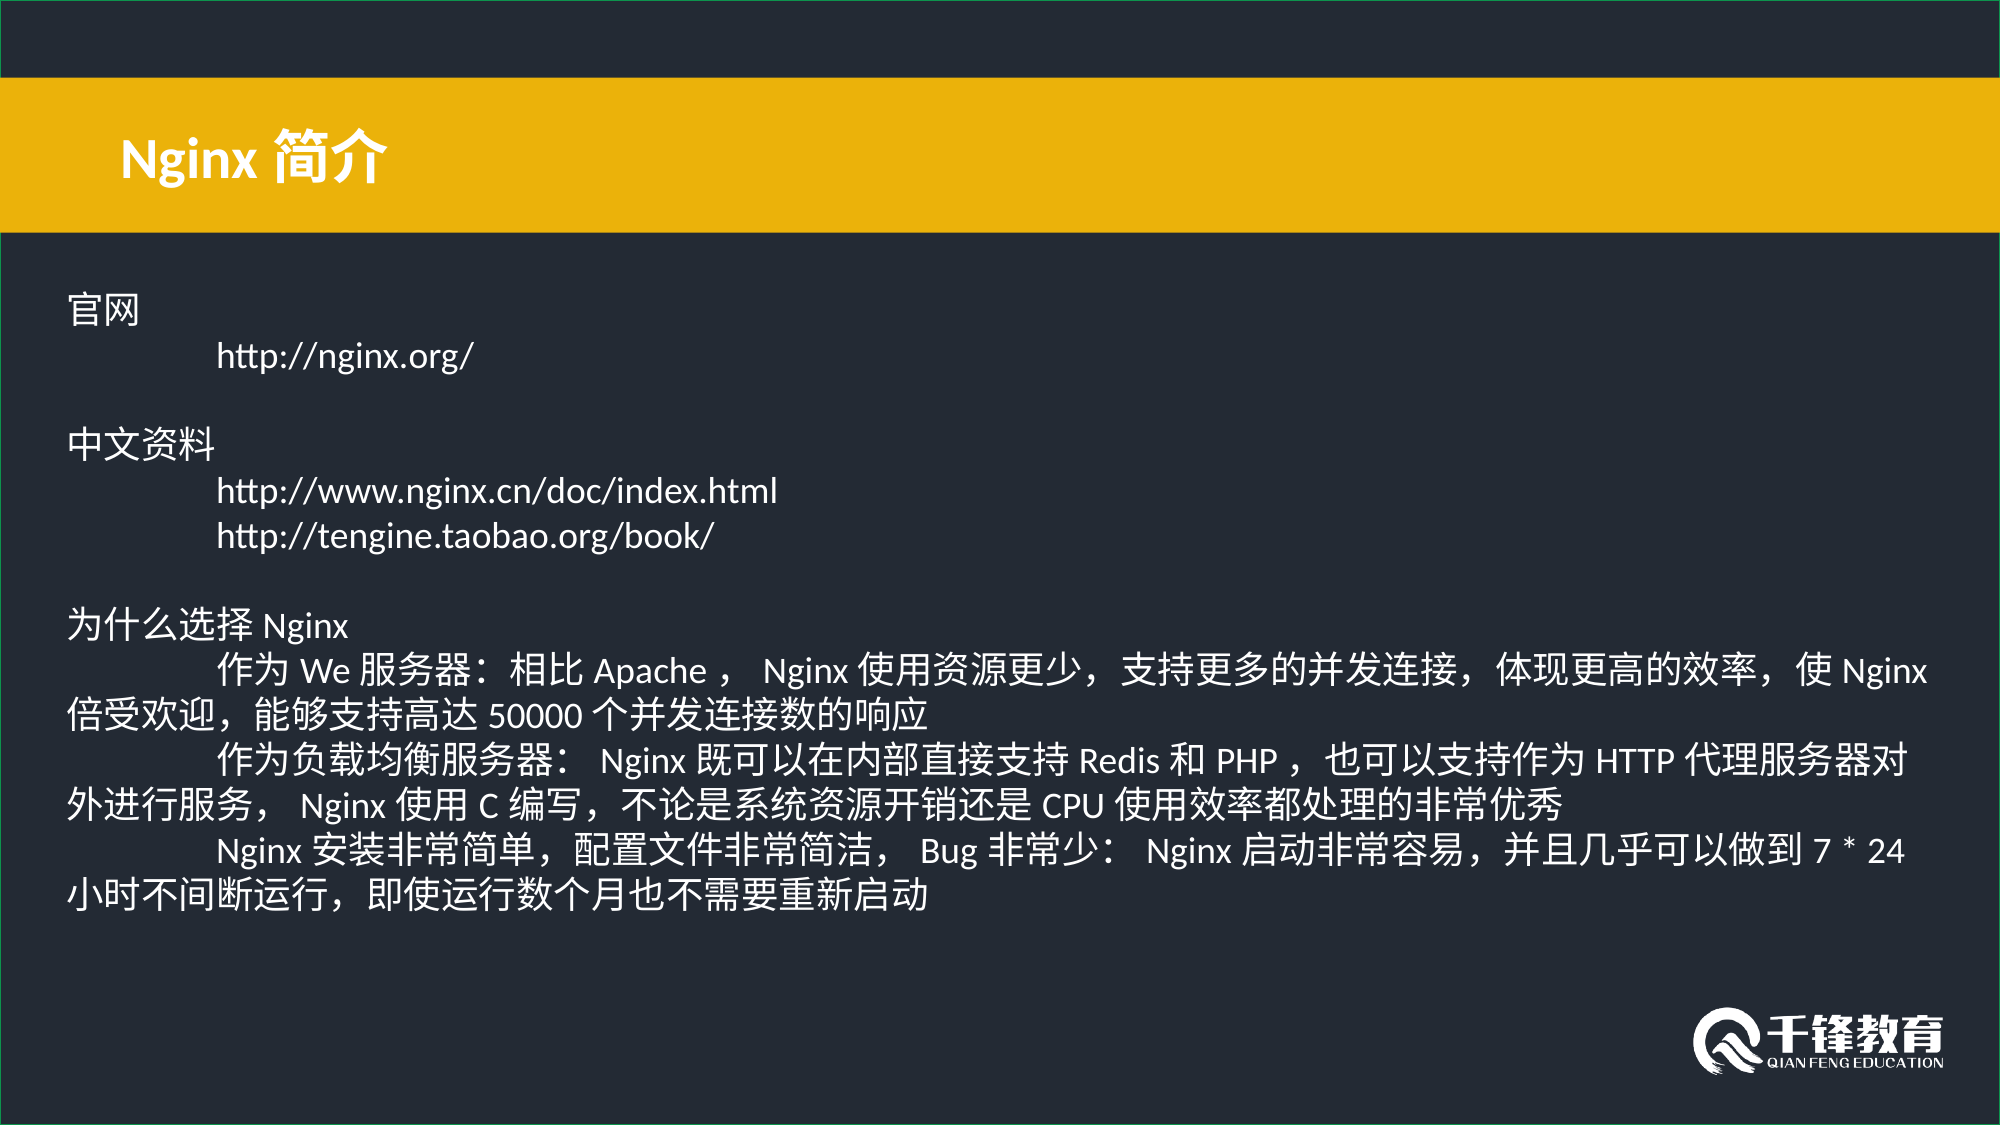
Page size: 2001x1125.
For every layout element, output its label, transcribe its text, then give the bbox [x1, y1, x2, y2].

text_box Nginx简介 [106, 112, 720, 198]
picture [1691, 1002, 1948, 1080]
text_box [0, 77, 2000, 234]
text_box [0, 0, 2000, 77]
text_box 官网 http://nginx.org/ 中文资料 http://www.nginx.cn/doc/index.html http://tengine.taobao.org/book/ 为什么选择Nginx 作为We服务器：相比Apache，Nginx使用资源更少，支持更多的并发连接，体现更高的效率，使Nginx倍受欢迎，能够支持高达50000个并发连接数的响应 作为负载均衡服务器：Nginx既可以在内部直接支持Redis和PHP，也可以支持作为HTTP代理服务器对外进行服务，Nginx使用C编写，不论是系统资源开销还是CPU使用效率都处理的非常优秀 Nginx安装非常简单，配置文件非常简洁，Bug非常少：Nginx启动非常容易，并且几乎可以做到7 * 24小时不间断运行，即使运行数个月也不需要重新启动 [51, 278, 1949, 969]
text_box [0, 234, 2000, 1125]
